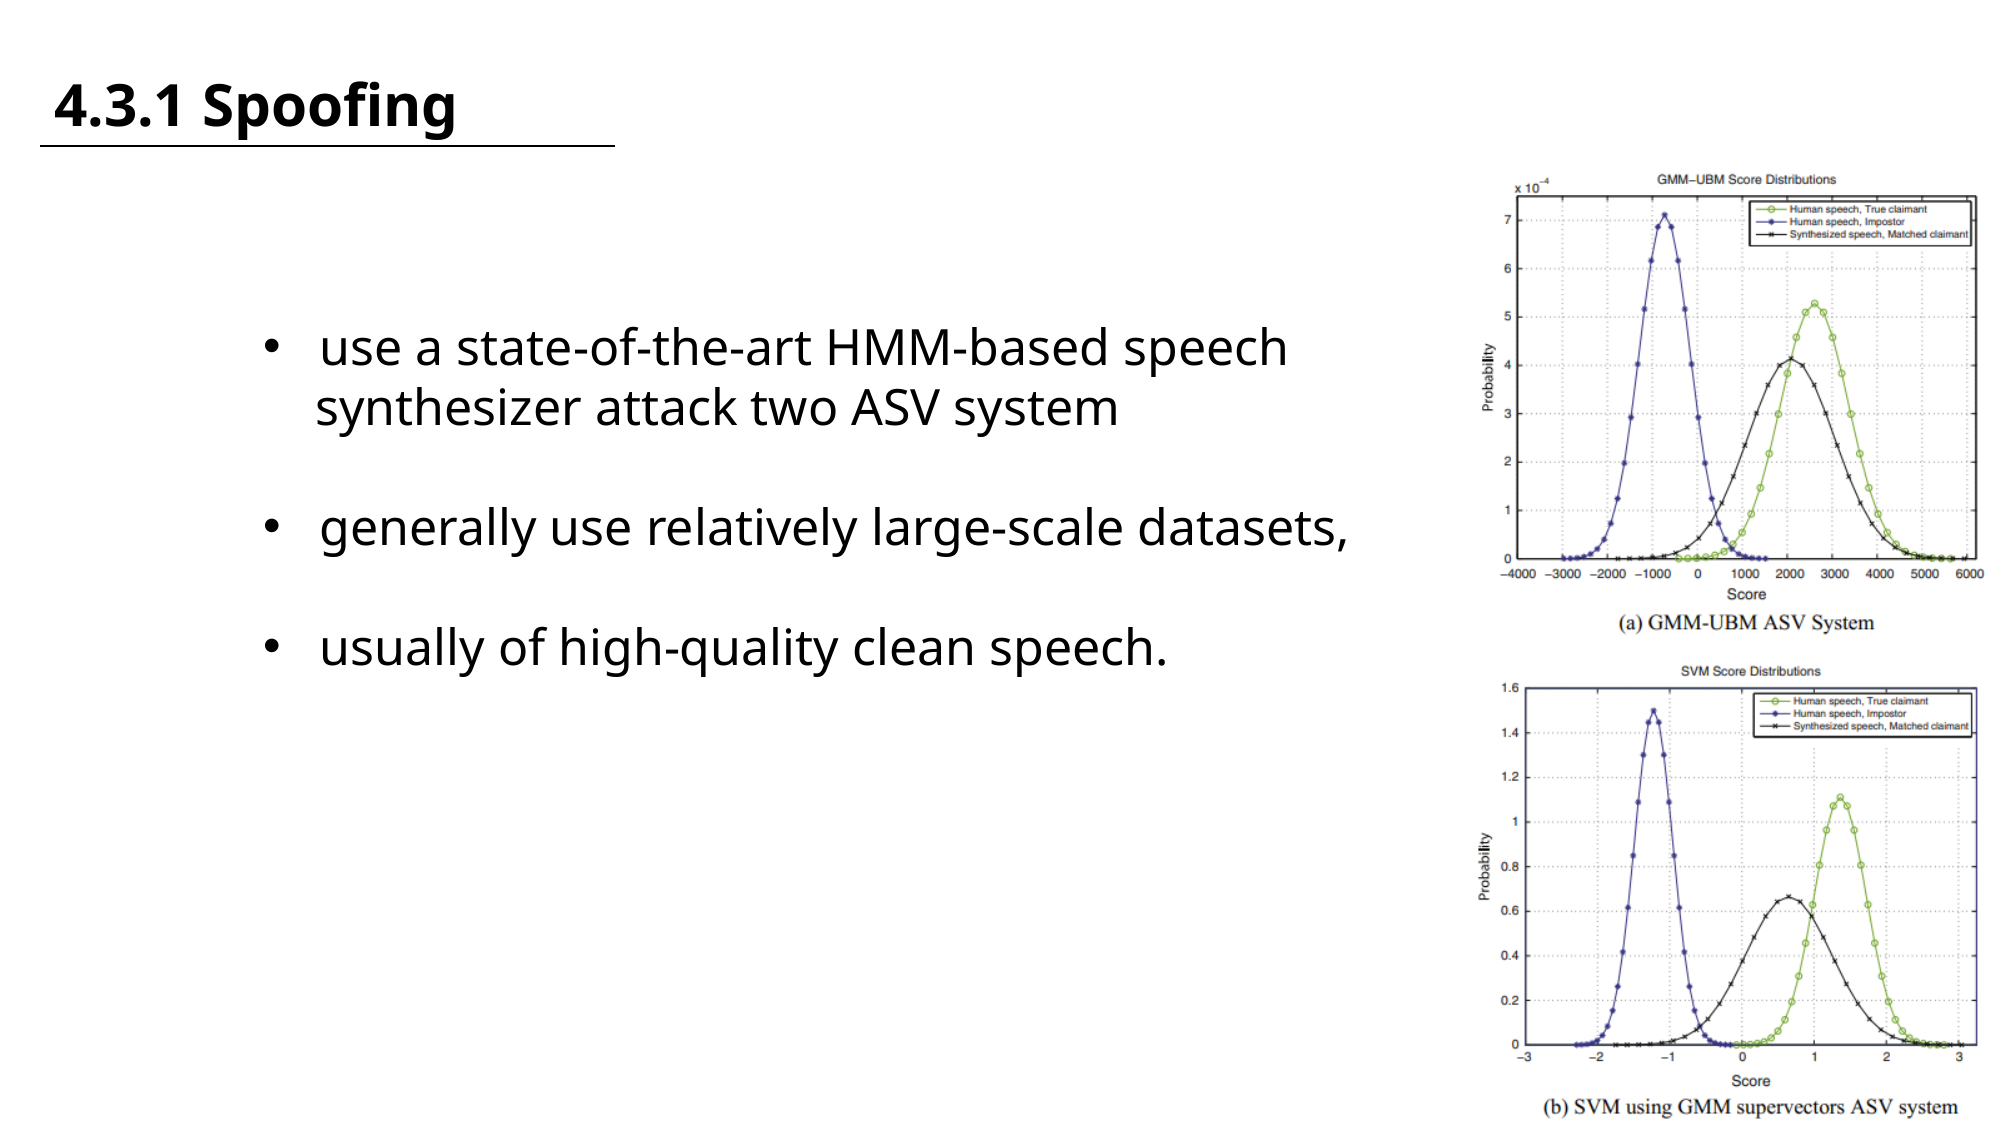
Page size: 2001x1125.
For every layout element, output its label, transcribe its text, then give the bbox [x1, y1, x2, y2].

text_box use a state-of-the-art HMM-based speech synthesizer attack two ASV system generally use relatively large-scale datasets, usually of high-quality clean speech. [248, 307, 1461, 683]
picture [1461, 164, 2000, 1125]
text_box 4.3.1 Spoofing [39, 60, 1040, 146]
